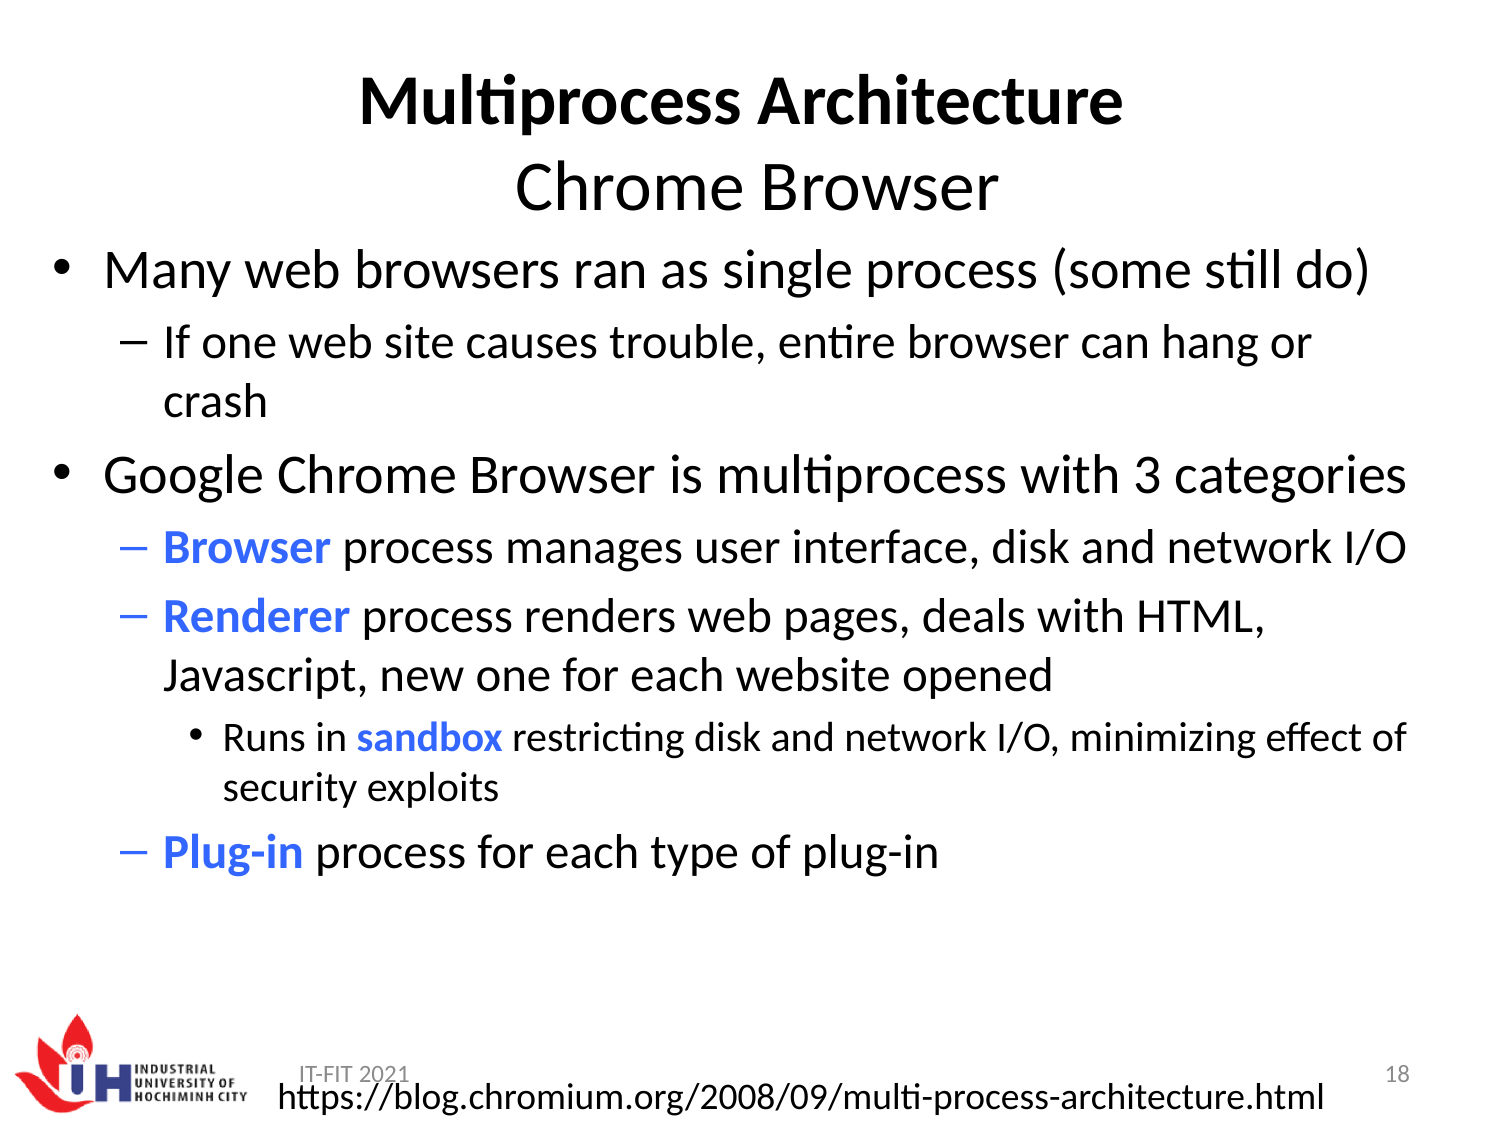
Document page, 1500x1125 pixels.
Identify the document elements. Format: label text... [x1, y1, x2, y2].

slide_number 18 [1074, 1042, 1425, 1103]
slide_number IT-FIT 2021 [75, 1042, 425, 1103]
text_box https://blog.chromium.org/2008/09/multi-process-architecture.html [262, 1064, 1463, 1125]
title Multiprocess Architecture Chrome Browser [75, 45, 1425, 233]
picture [11, 1012, 250, 1115]
list Many web browsers ran as single process (some still do) If one web site causes trouble, entire browser can hang or crash Google Chrome Browser is multiprocess with 3 categories Browser process manages user interface, disk and network I/O Renderer process renders web pages, deals with HTML, Javascript, new one for each website opened Runs in sandbox restricting disk and network I/O, minimizing effect of security exploits Plug-in process for each type of plug-in [37, 224, 1425, 1013]
